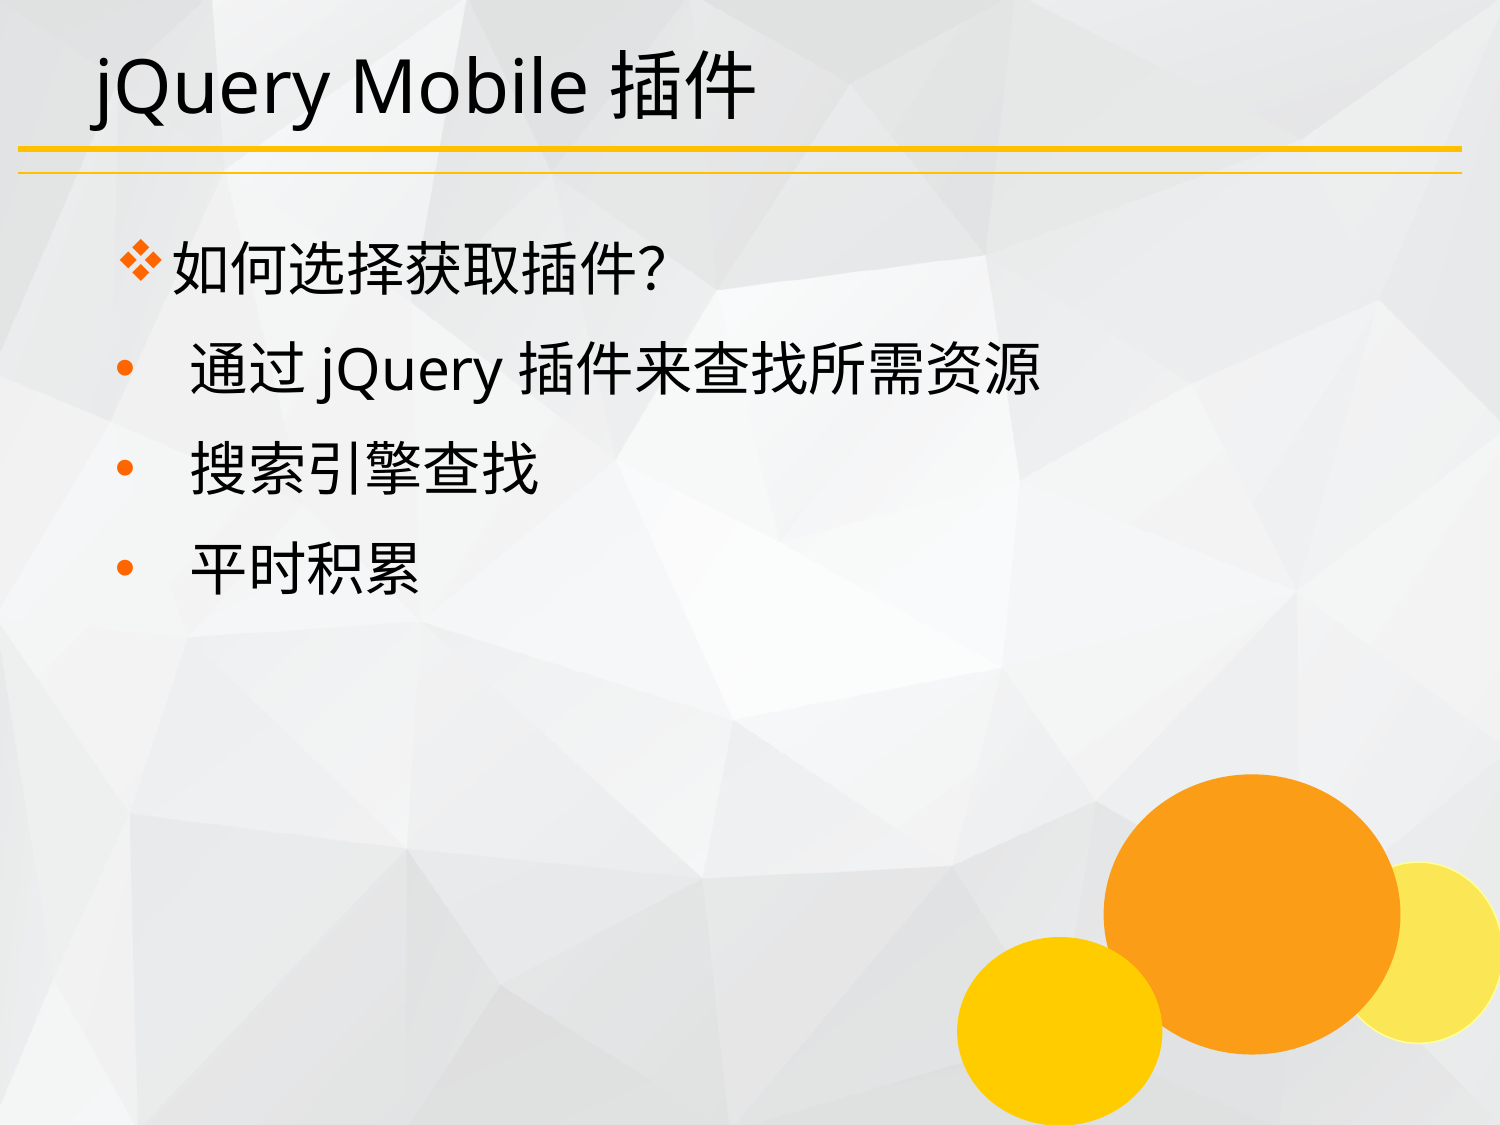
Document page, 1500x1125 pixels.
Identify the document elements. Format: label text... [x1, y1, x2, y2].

title jQuery Mobile插件 [79, 30, 1335, 135]
picture [1079, 983, 1500, 1125]
picture [0, 0, 1500, 1125]
text_box 如何选择获取插件？ 通过jQuery插件来查找所需资源 搜索引擎查找 平时积累 [100, 219, 1447, 710]
